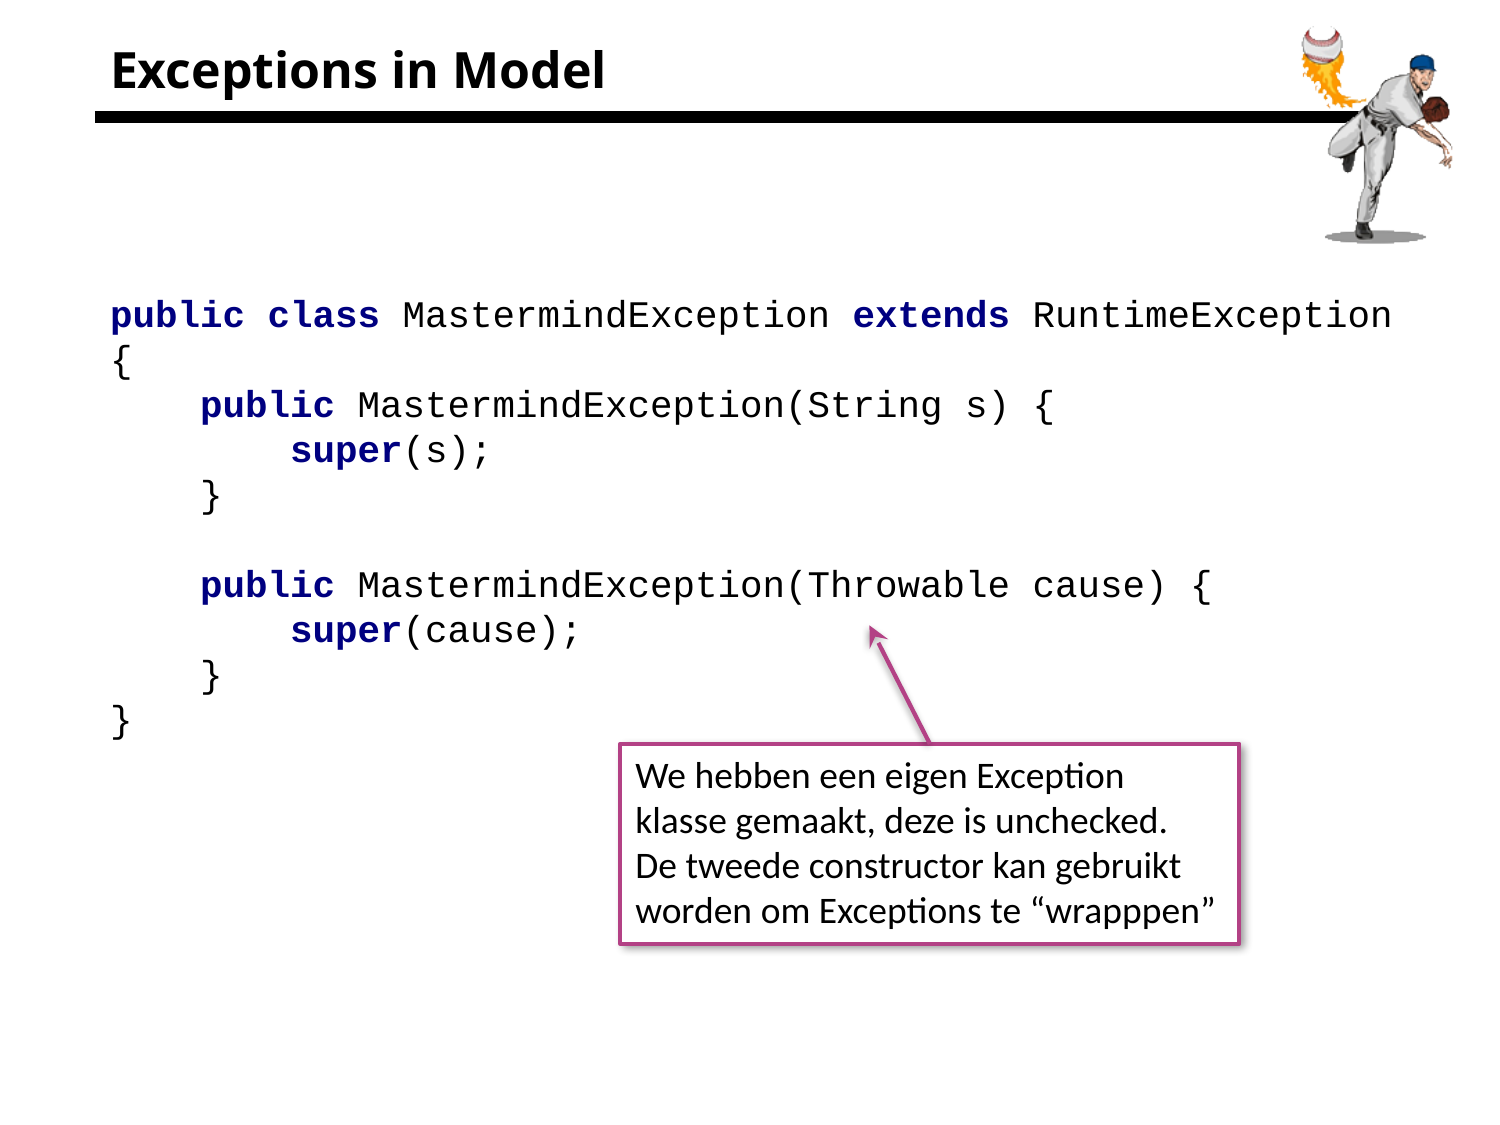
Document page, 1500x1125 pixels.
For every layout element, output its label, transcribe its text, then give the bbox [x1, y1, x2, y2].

list public class MastermindException extends RuntimeException { public MastermindException(String s) { super(s); } public MastermindException(Throwable cause) { super(cause); } } [94, 282, 1453, 707]
text_box We hebben een eigen Exception klasse gemaakt, deze is unchecked. De tweede constructor kan gebruikt worden om Exceptions te “wrapppen” [620, 743, 1240, 944]
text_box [869, 625, 931, 745]
picture [1295, 17, 1461, 252]
title Exceptions in Model [94, 20, 1291, 117]
